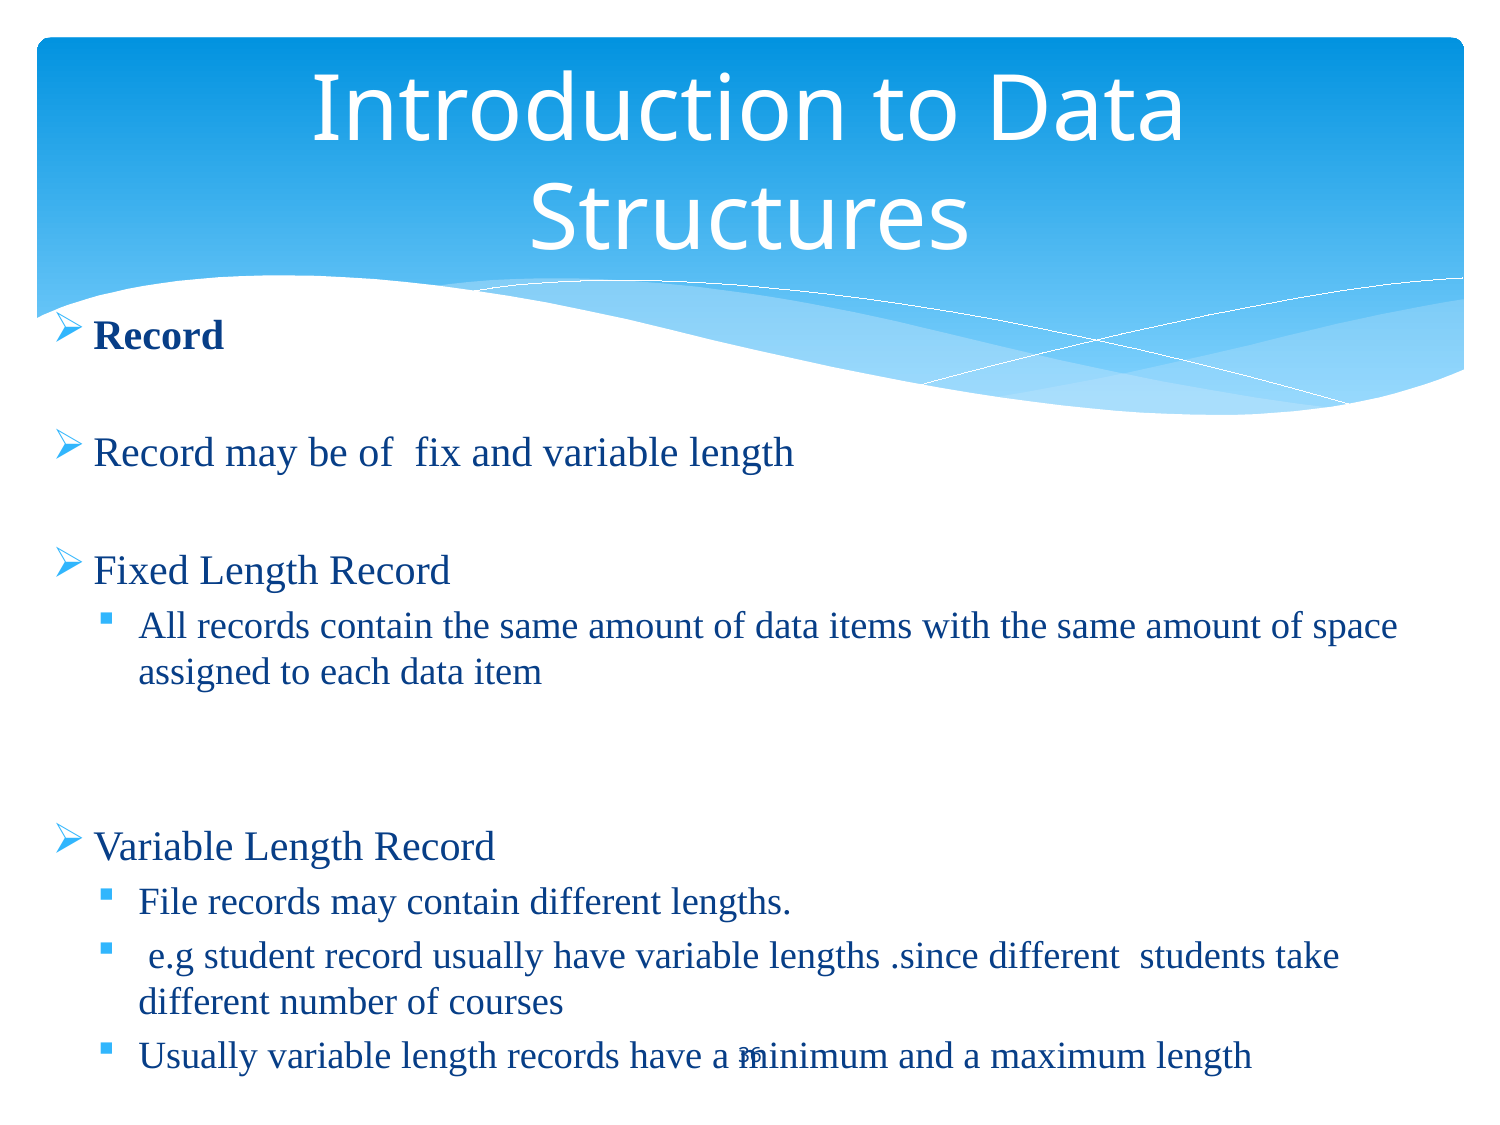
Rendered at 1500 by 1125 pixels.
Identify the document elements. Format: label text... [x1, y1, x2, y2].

list Record Record may be of fix and variable length Fixed Length Record All records contain the same amount of data items with the same amount of space assigned to each data item Variable Length Record File records may contain different lengths. e.g student record usually have variable lengths .since different students take different number of courses Usually variable length records have a minimum and a maximum length [37, 299, 1438, 1088]
title Introduction to Data Structures [75, 55, 1425, 261]
slide_number 36 [654, 1025, 846, 1086]
